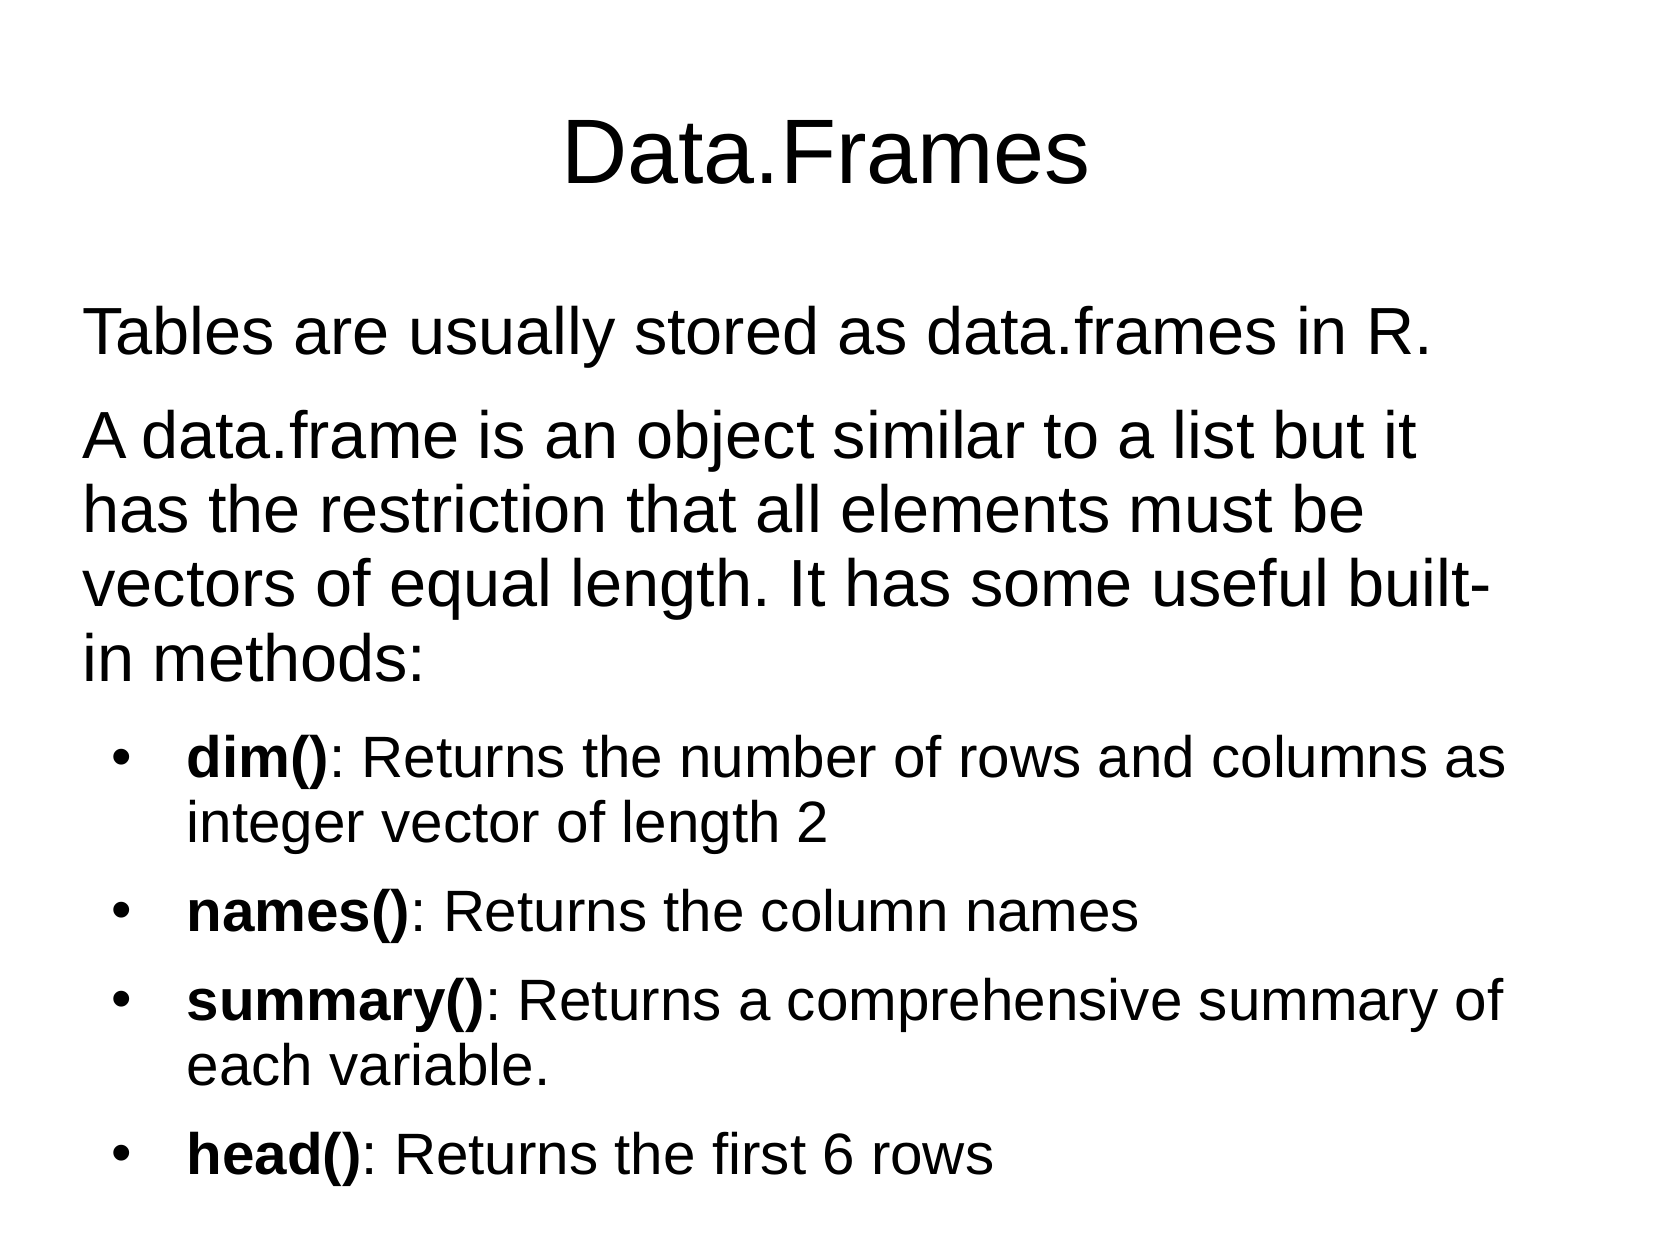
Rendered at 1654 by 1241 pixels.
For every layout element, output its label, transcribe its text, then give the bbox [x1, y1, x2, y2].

title Data.Frames [82, 49, 1571, 257]
list Tables are usually stored as data.frames in R. A data.frame is an object similar to a list but it has the restriction that all elements must be vectors of equal length. It has some useful built-in methods: dim(): Returns the number of rows and columns as integer vector of length 2 names(): Returns the column names summary(): Returns a comprehensive summary of each variable. head(): Returns the first 6 rows [82, 290, 1538, 1199]
